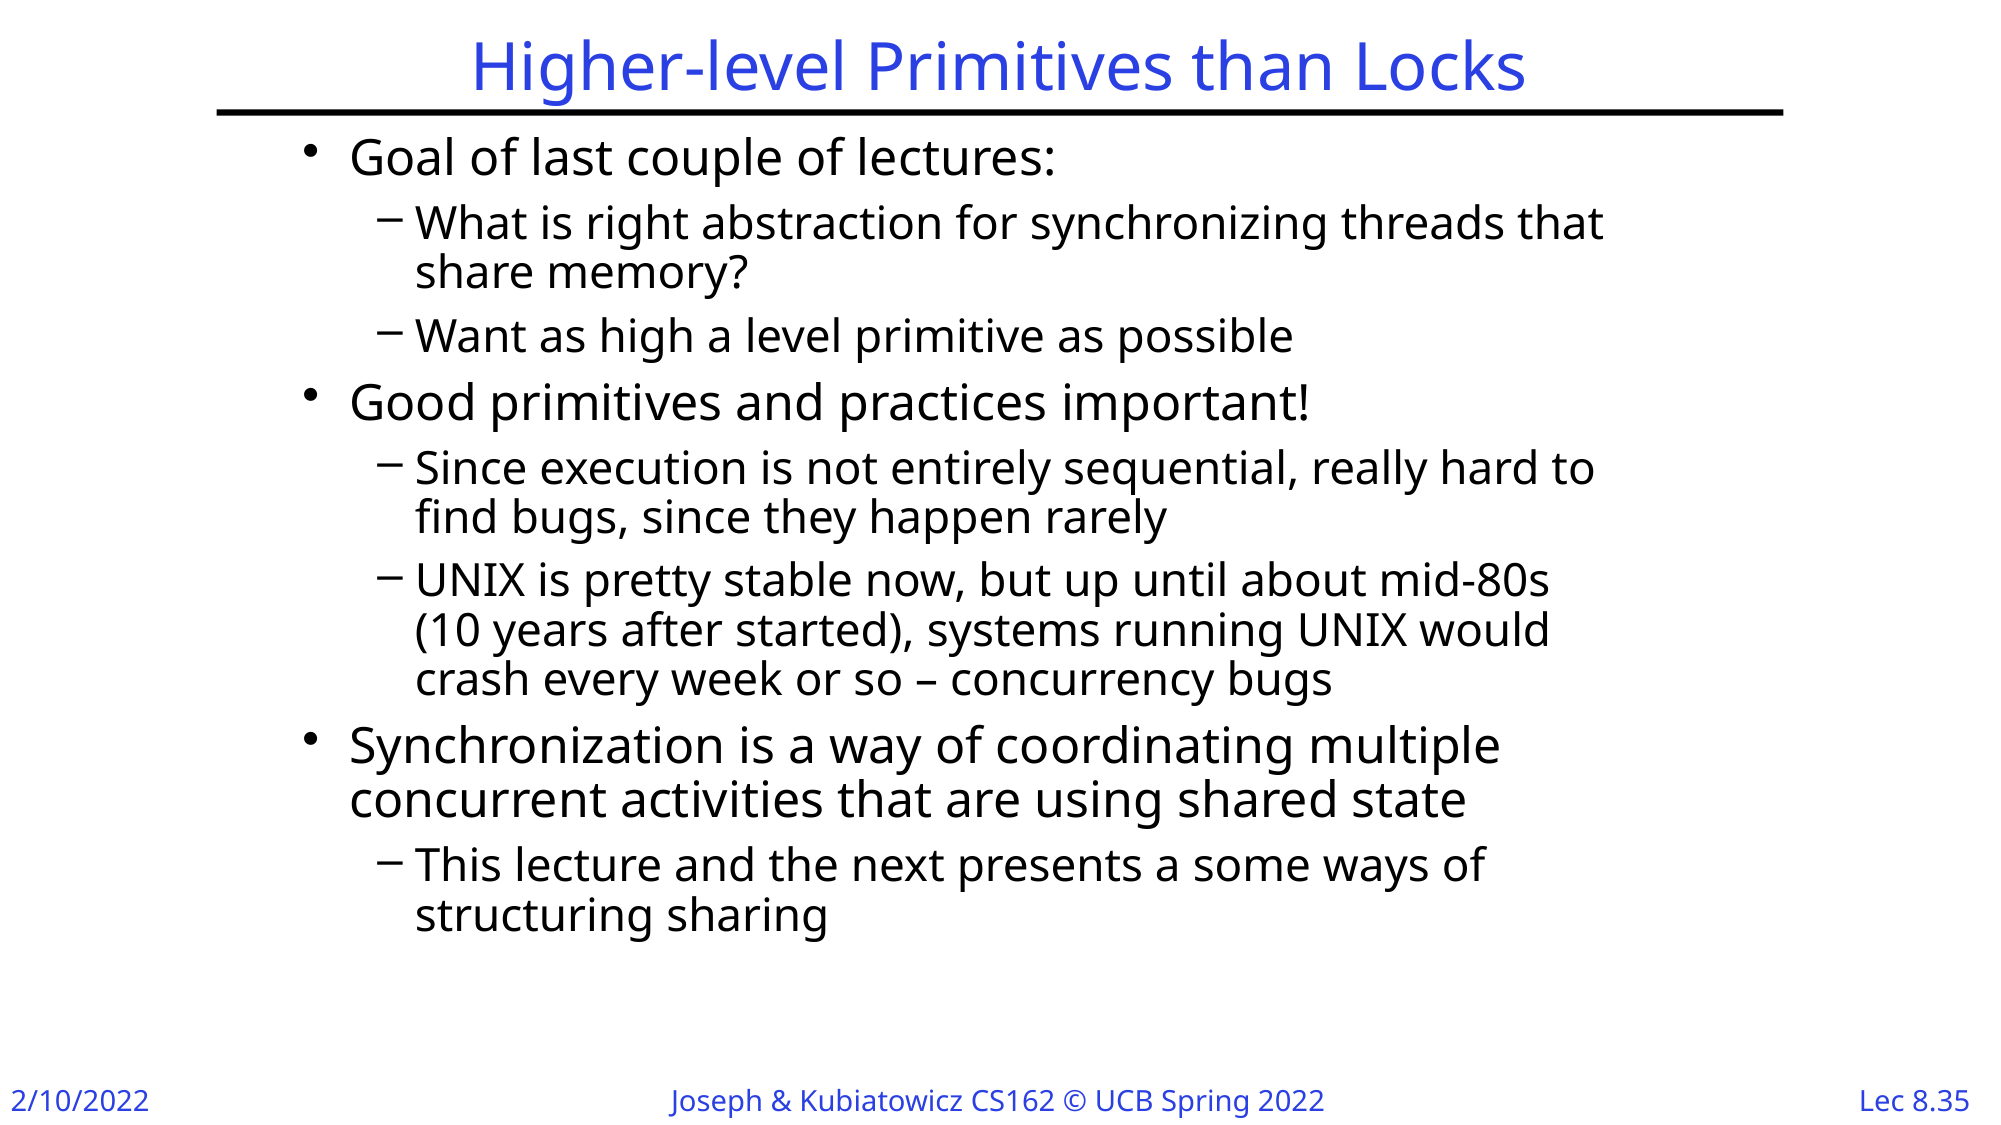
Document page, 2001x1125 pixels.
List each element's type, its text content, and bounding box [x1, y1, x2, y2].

title Higher-level Primitives than Locks [216, 24, 1784, 113]
list Goal of last couple of lectures: What is right abstraction for synchronizing threads that share memory? Want as high a level primitive as possible Good primitives and practices important! Since execution is not entirely sequential, really hard to find bugs, since they happen rarely UNIX is pretty stable now, but up until about mid-80s (10 years after started), systems running UNIX would crash every week or so – concurrency bugs Synchronization is a way of coordinating multiple concurrent activities that are using shared state This lecture and the next presents a some ways of structuring sharing [287, 125, 1663, 1088]
